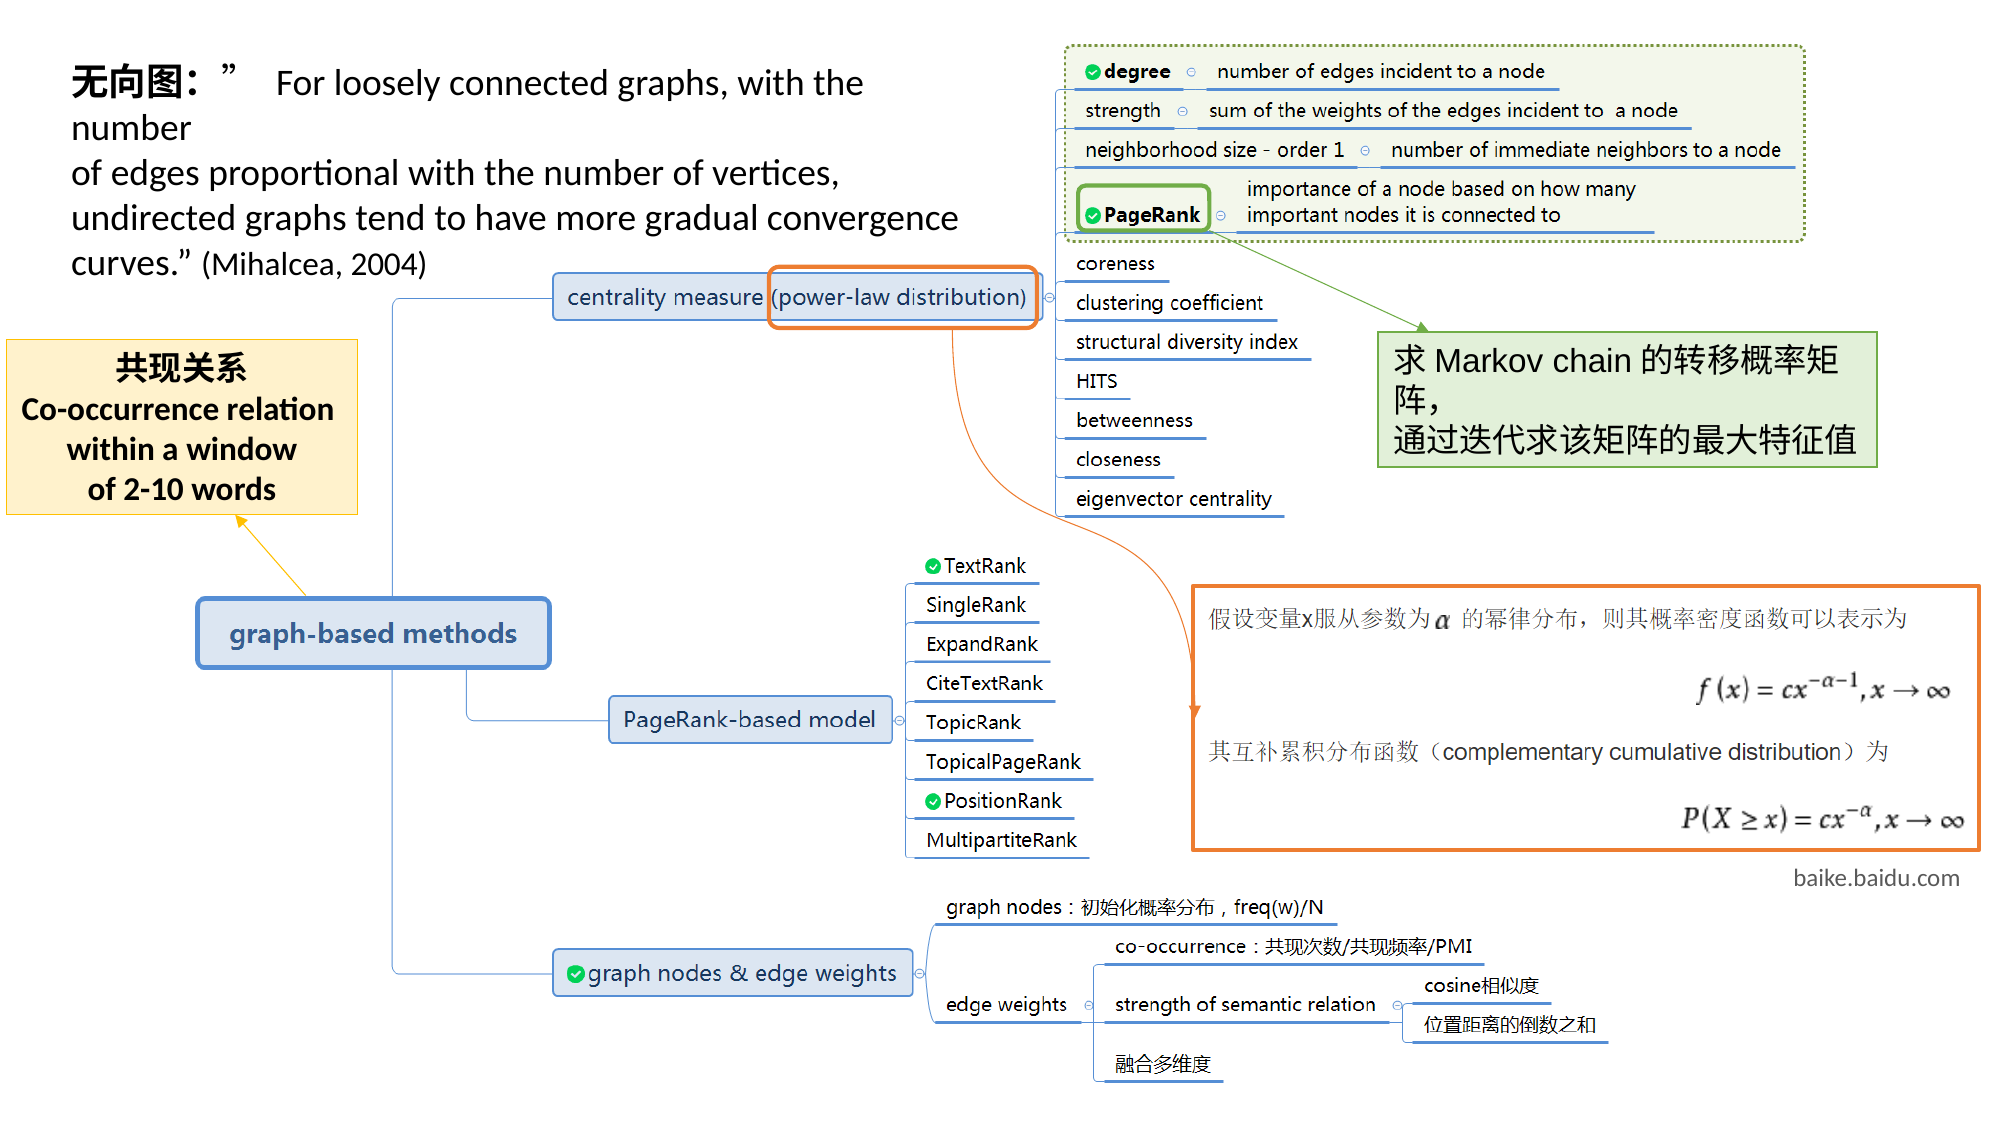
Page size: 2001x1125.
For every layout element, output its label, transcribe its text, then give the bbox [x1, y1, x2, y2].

picture [179, 28, 1821, 1097]
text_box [4, 339, 360, 596]
text_box 无向图：” For loosely connected graphs, with the number of edges proportional with the number of vertices, undirected graphs tend to have more gradual convergence curves.” (Mihalcea, 2004) [56, 50, 179, 291]
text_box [768, 266, 1977, 899]
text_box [1078, 185, 1878, 266]
